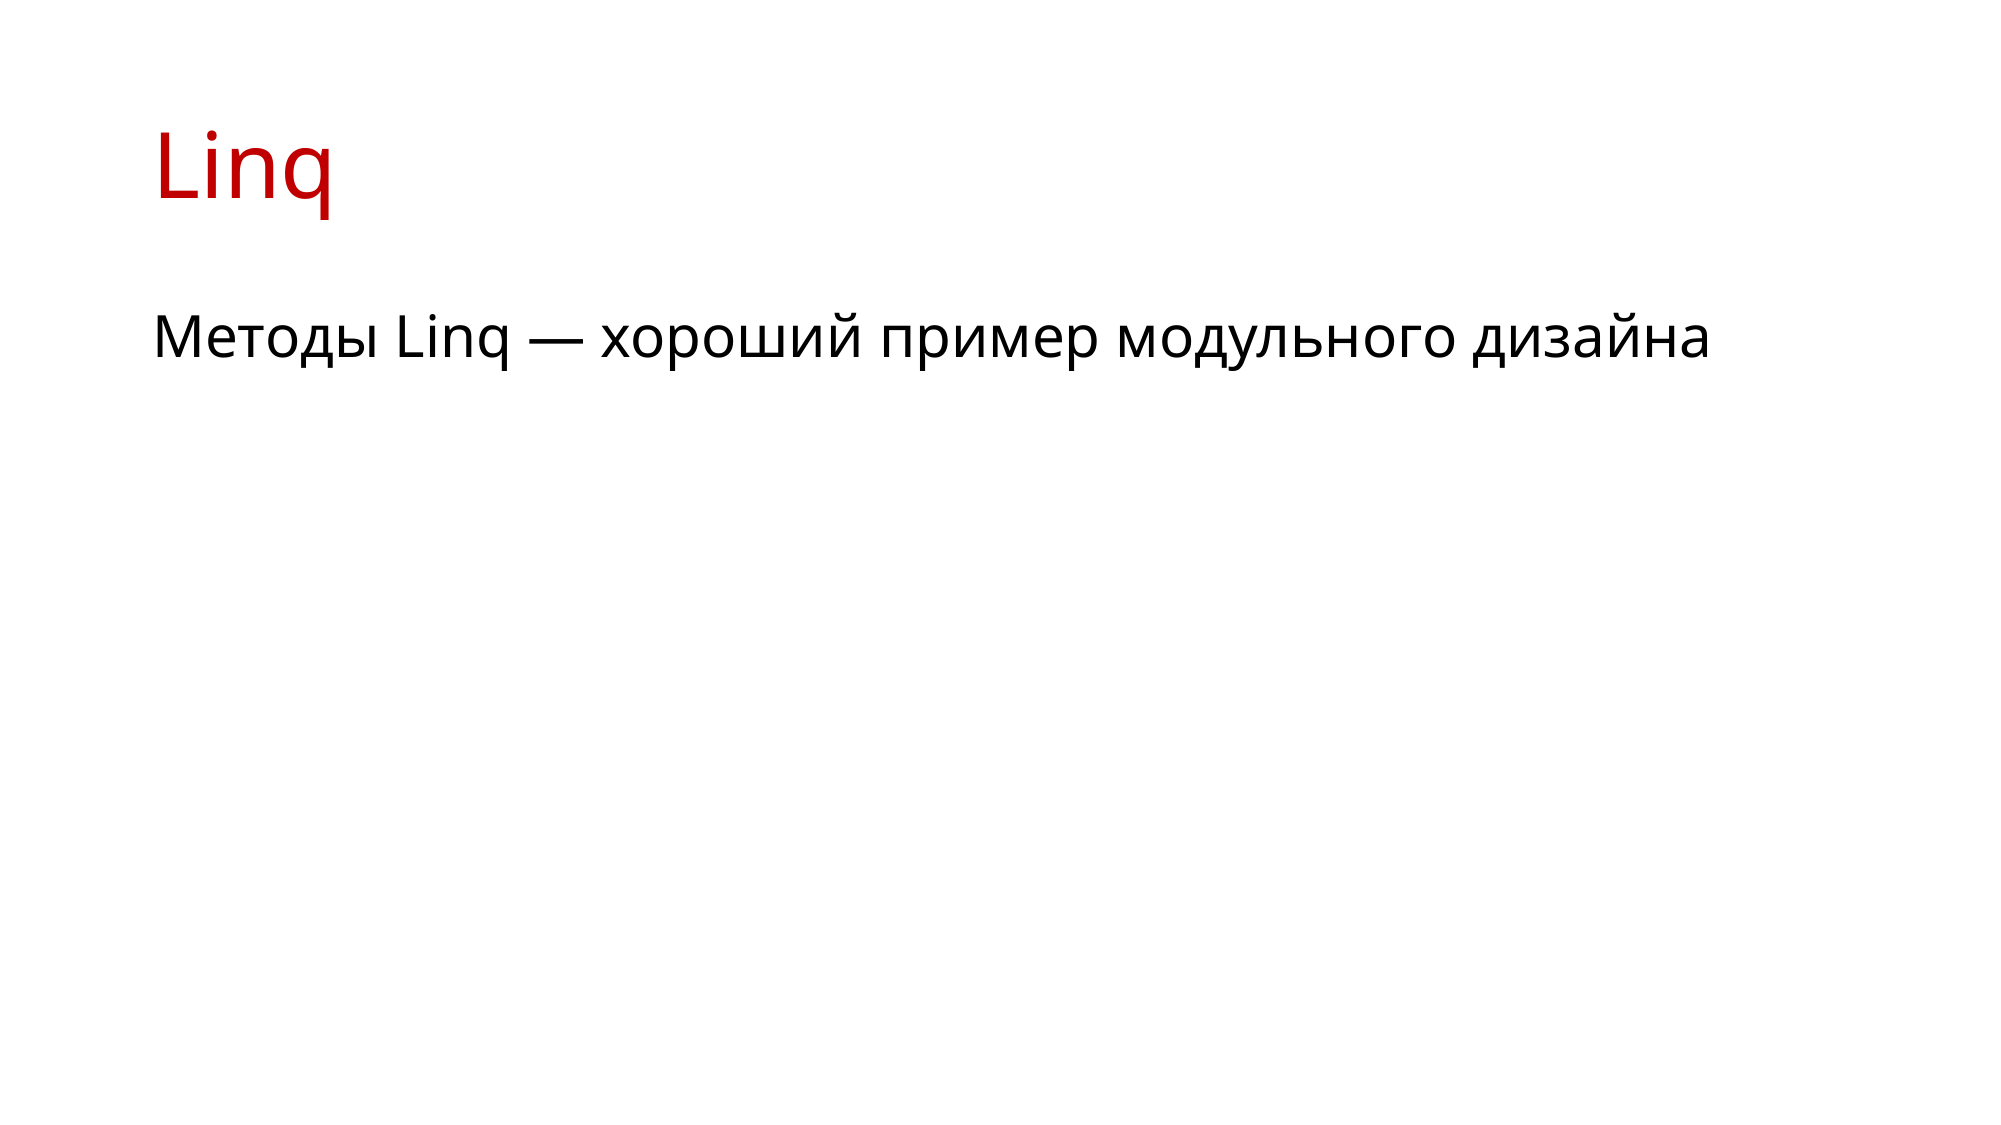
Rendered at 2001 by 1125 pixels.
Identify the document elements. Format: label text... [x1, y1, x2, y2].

title Linq [137, 59, 1863, 278]
list Методы Linq — хороший пример модульного дизайна [137, 299, 1863, 1014]
